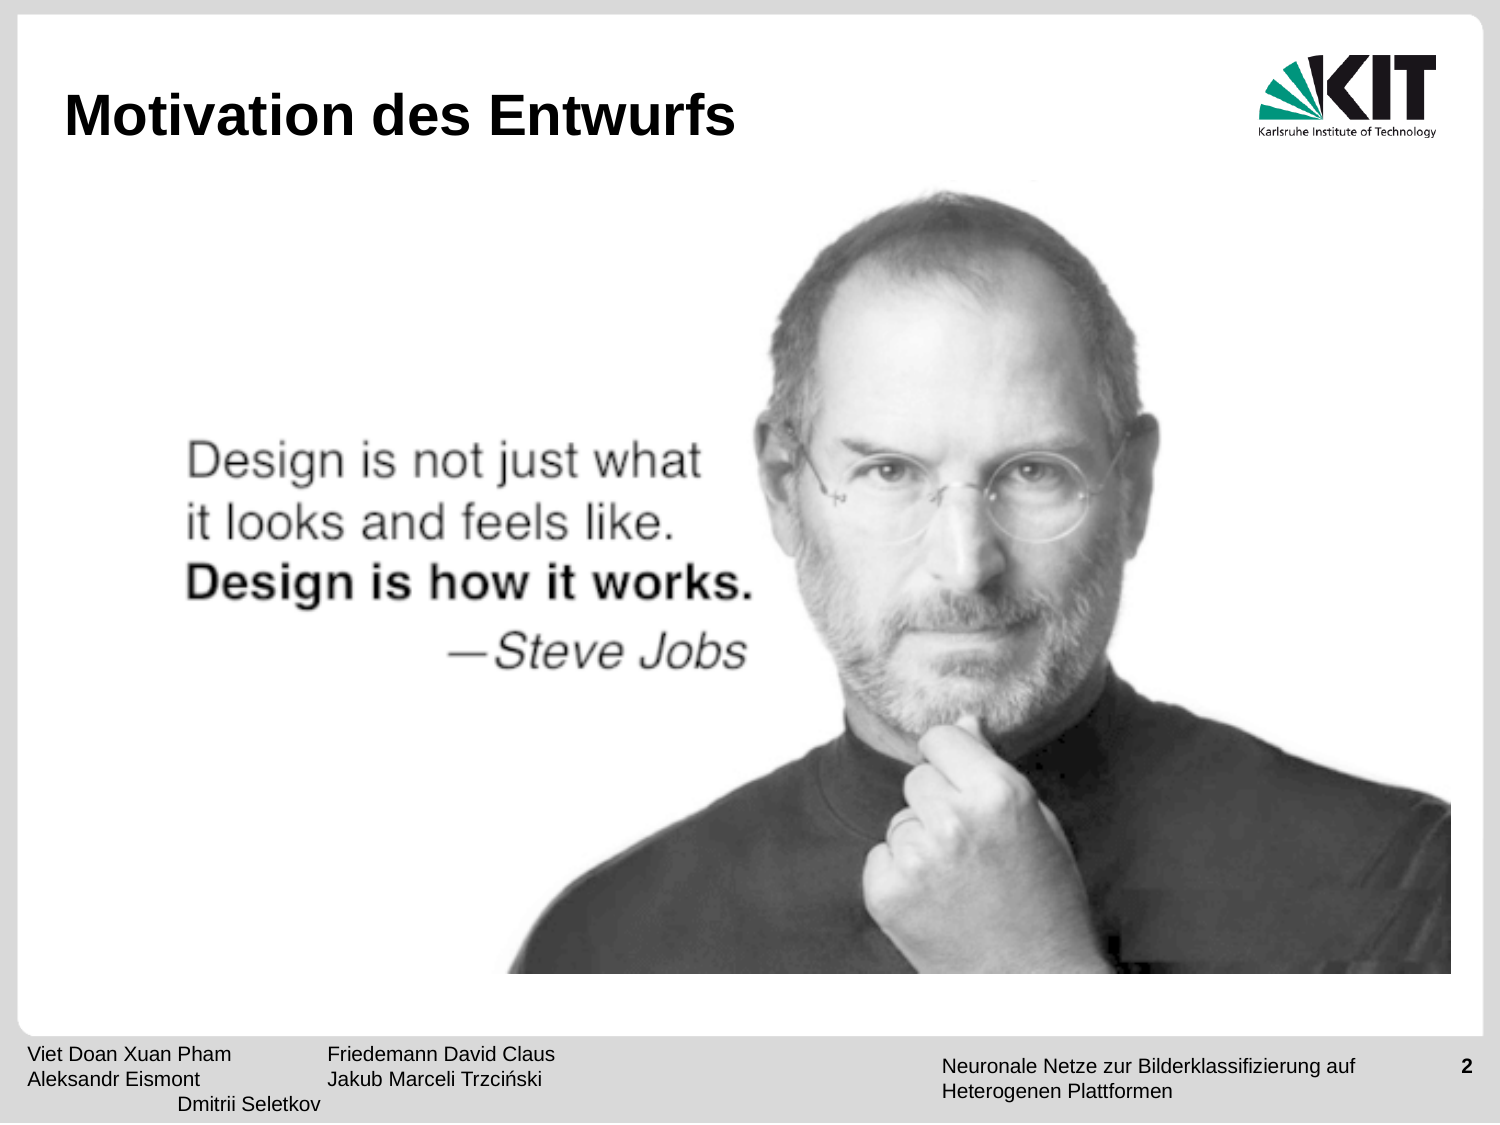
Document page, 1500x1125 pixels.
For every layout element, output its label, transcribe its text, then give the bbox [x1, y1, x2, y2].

slide_number Neuronale Netze zur Bilderklassifizierung auf Heterogenen Plattformen [941, 1053, 1372, 1113]
footer Viet Doan Xuan Pham Friedemann David Claus Aleksandr Eismont Jakub Marceli Trzciński Dmitrii Seletkov [26, 1040, 944, 1101]
picture [0, 0, 1500, 1123]
title Motivation des Entwurfs [63, 54, 1199, 148]
slide_number 2 [1421, 1053, 1473, 1113]
